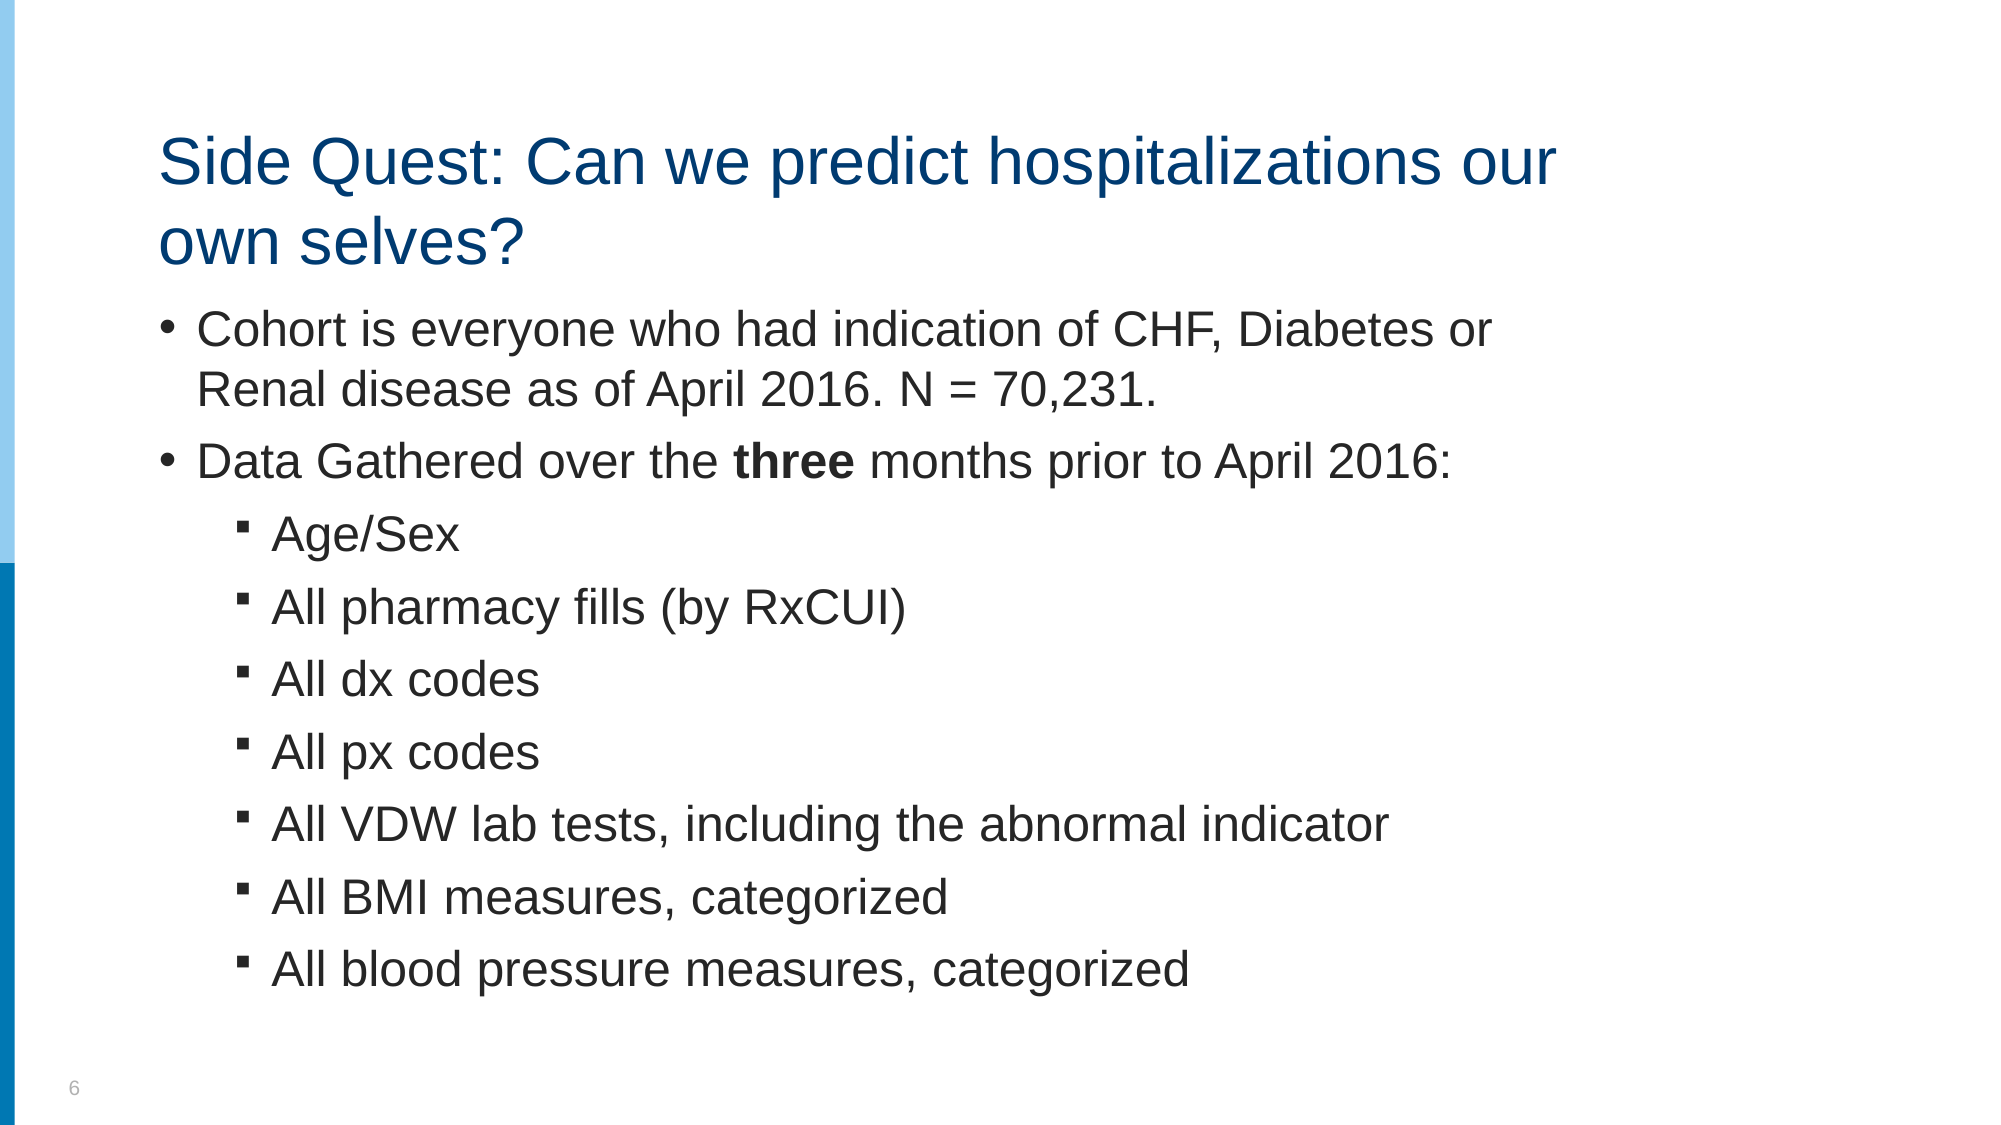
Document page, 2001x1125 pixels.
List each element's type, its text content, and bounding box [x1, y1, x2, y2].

list Cohort is everyone who had indication of CHF, Diabetes or Renal disease as of April 2016. N = 70,231. Data Gathered over the three months prior to April 2016: Age/Sex All pharmacy fills (by RxCUI) All dx codes All px codes All VDW lab tests, including the abnormal indicator All BMI measures, categorized All blood pressure measures, categorized [143, 289, 1594, 971]
slide_number 6 [53, 1046, 1386, 1107]
title Side Quest: Can we predict hospitalizations our own selves? [143, 115, 1594, 281]
